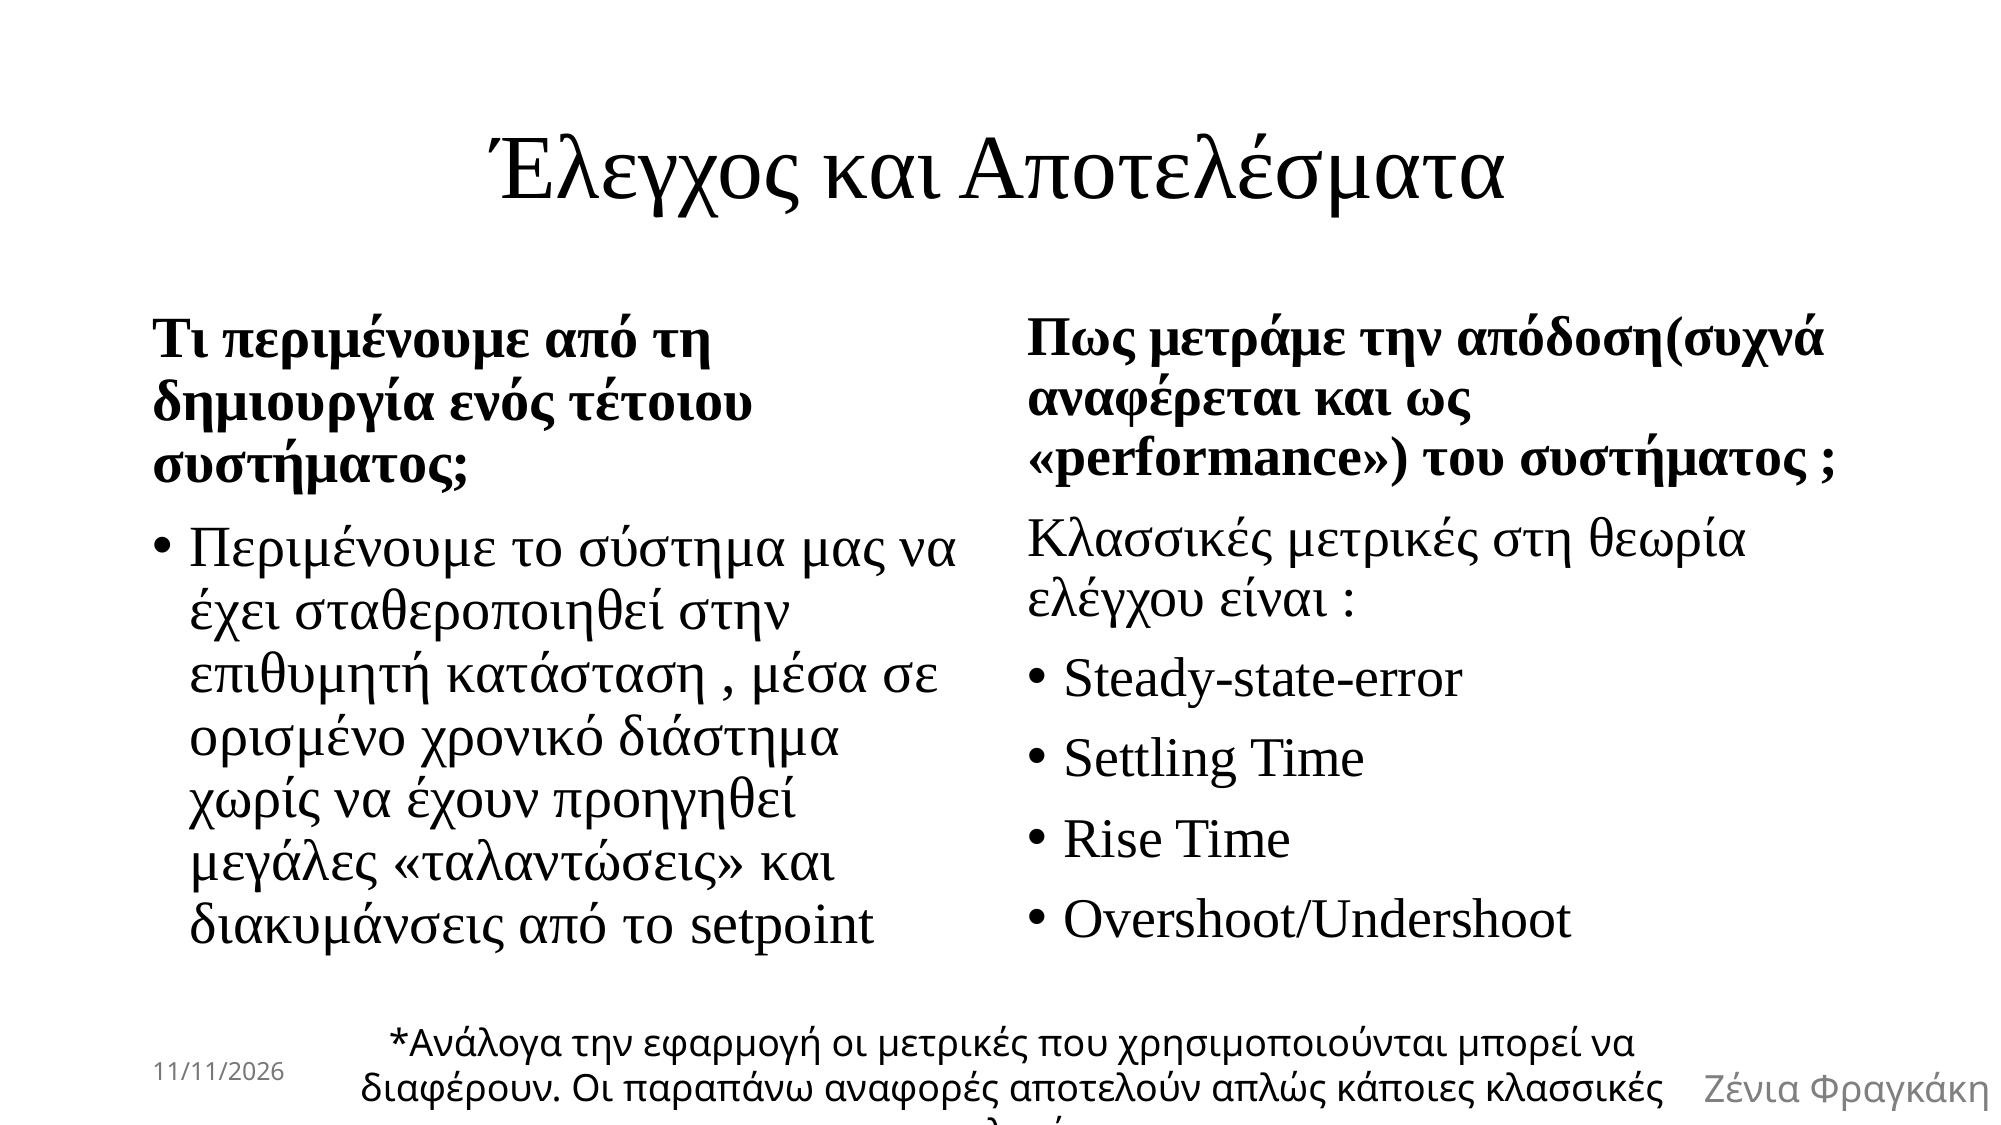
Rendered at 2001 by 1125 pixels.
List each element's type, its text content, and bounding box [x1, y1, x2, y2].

title Έλεγχος και Αποτελέσματα [137, 59, 1863, 278]
list Τι περιμένουμε από τη δημιουργία ενός τέτοιου συστήματος; Περιμένουμε το σύστημα μας να έχει σταθεροποιηθεί στην επιθυμητή κατάσταση , μέσα σε ορισμένο χρονικό διάστημα χωρίς να έχουν προηγηθεί μεγάλες «ταλαντώσεις» και διακυμάνσεις από το setpoint [137, 299, 988, 1014]
list Πως μετράμε την απόδοση(συχνά αναφέρεται και ως «performance») του συστήματος ; Κλασσικές μετρικές στη θεωρία ελέγχου είναι : Steady-state-error Settling Time Rise Time Overshoot/Undershoot [1012, 299, 1863, 1014]
text_box Ζένια Φραγκάκη [1689, 1057, 2000, 1118]
text_box *Ανάλογα την εφαρμογή οι μετρικές που χρησιμοποιούνται μπορεί να διαφέρουν. Οι παραπάνω αναφορές αποτελούν απλώς κάποιες κλασσικές επιλογές. [268, 1012, 1756, 1125]
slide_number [137, 1042, 588, 1103]
